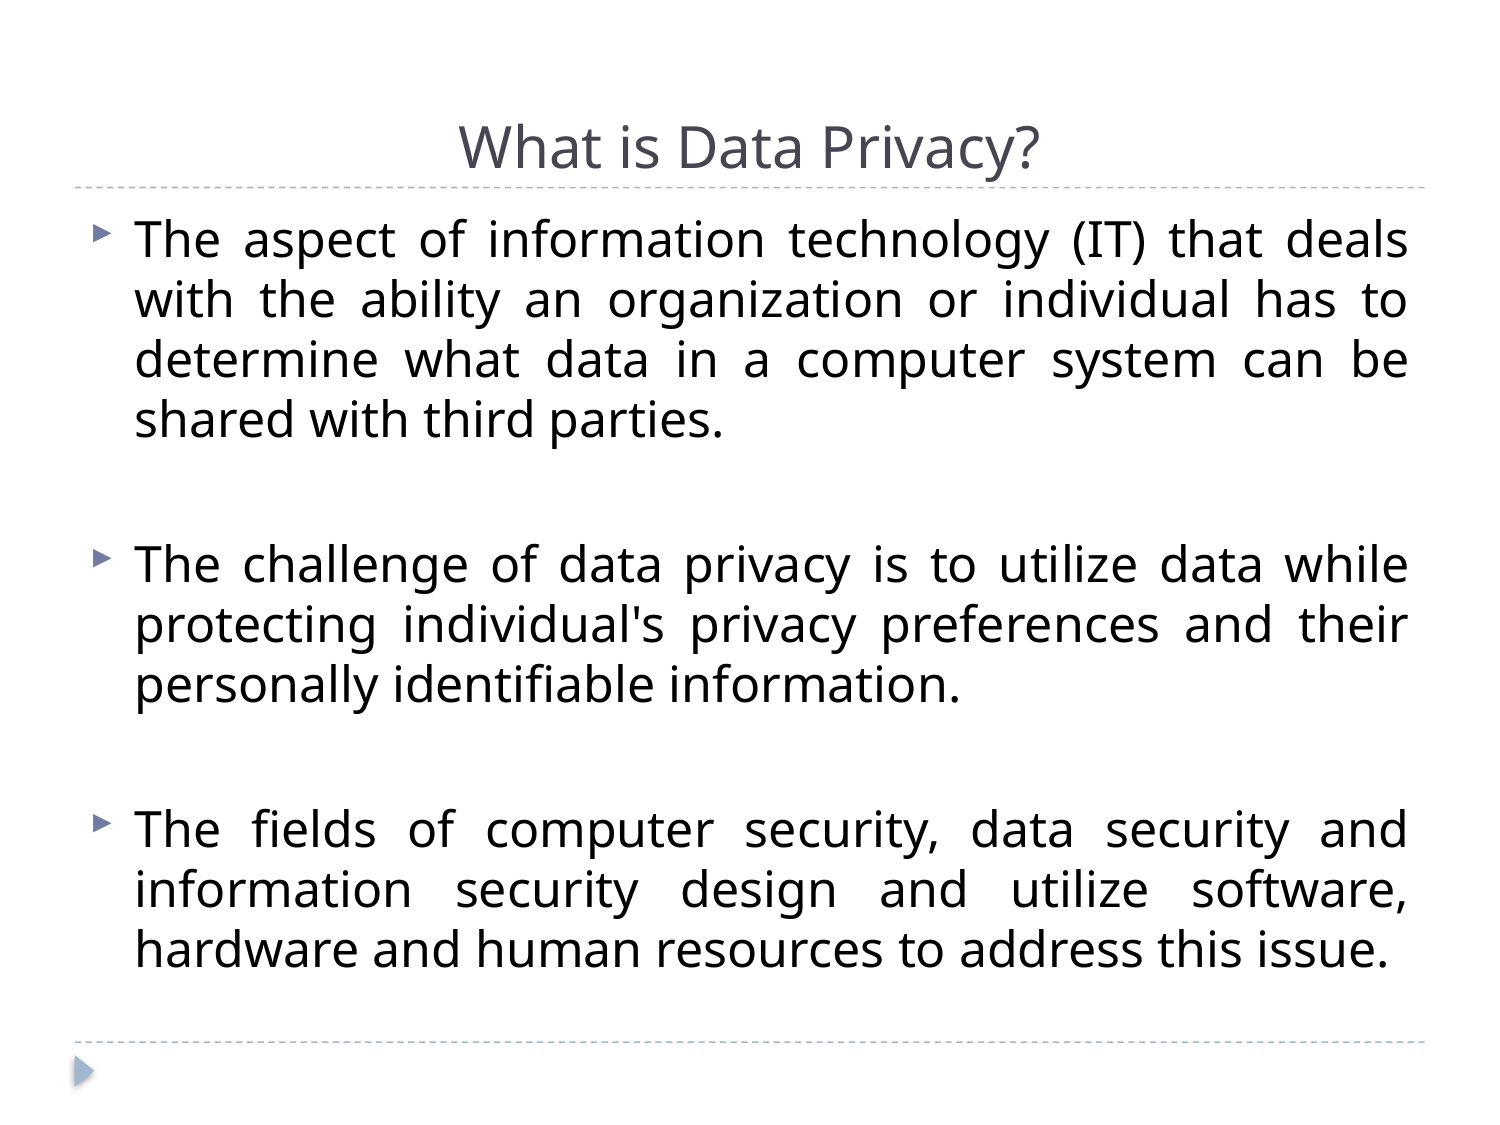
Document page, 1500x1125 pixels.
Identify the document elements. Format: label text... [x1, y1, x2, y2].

title What is Data Privacy? [75, 24, 1425, 188]
list The aspect of information technology (IT) that deals with the ability an organization or individual has to determine what data in a computer system can be shared with third parties. The challenge of data privacy is to utilize data while protecting individual's privacy preferences and their personally identifiable information. The fields of computer security, data security and information security design and utilize software, hardware and human resources to address this issue. [75, 200, 1425, 1010]
